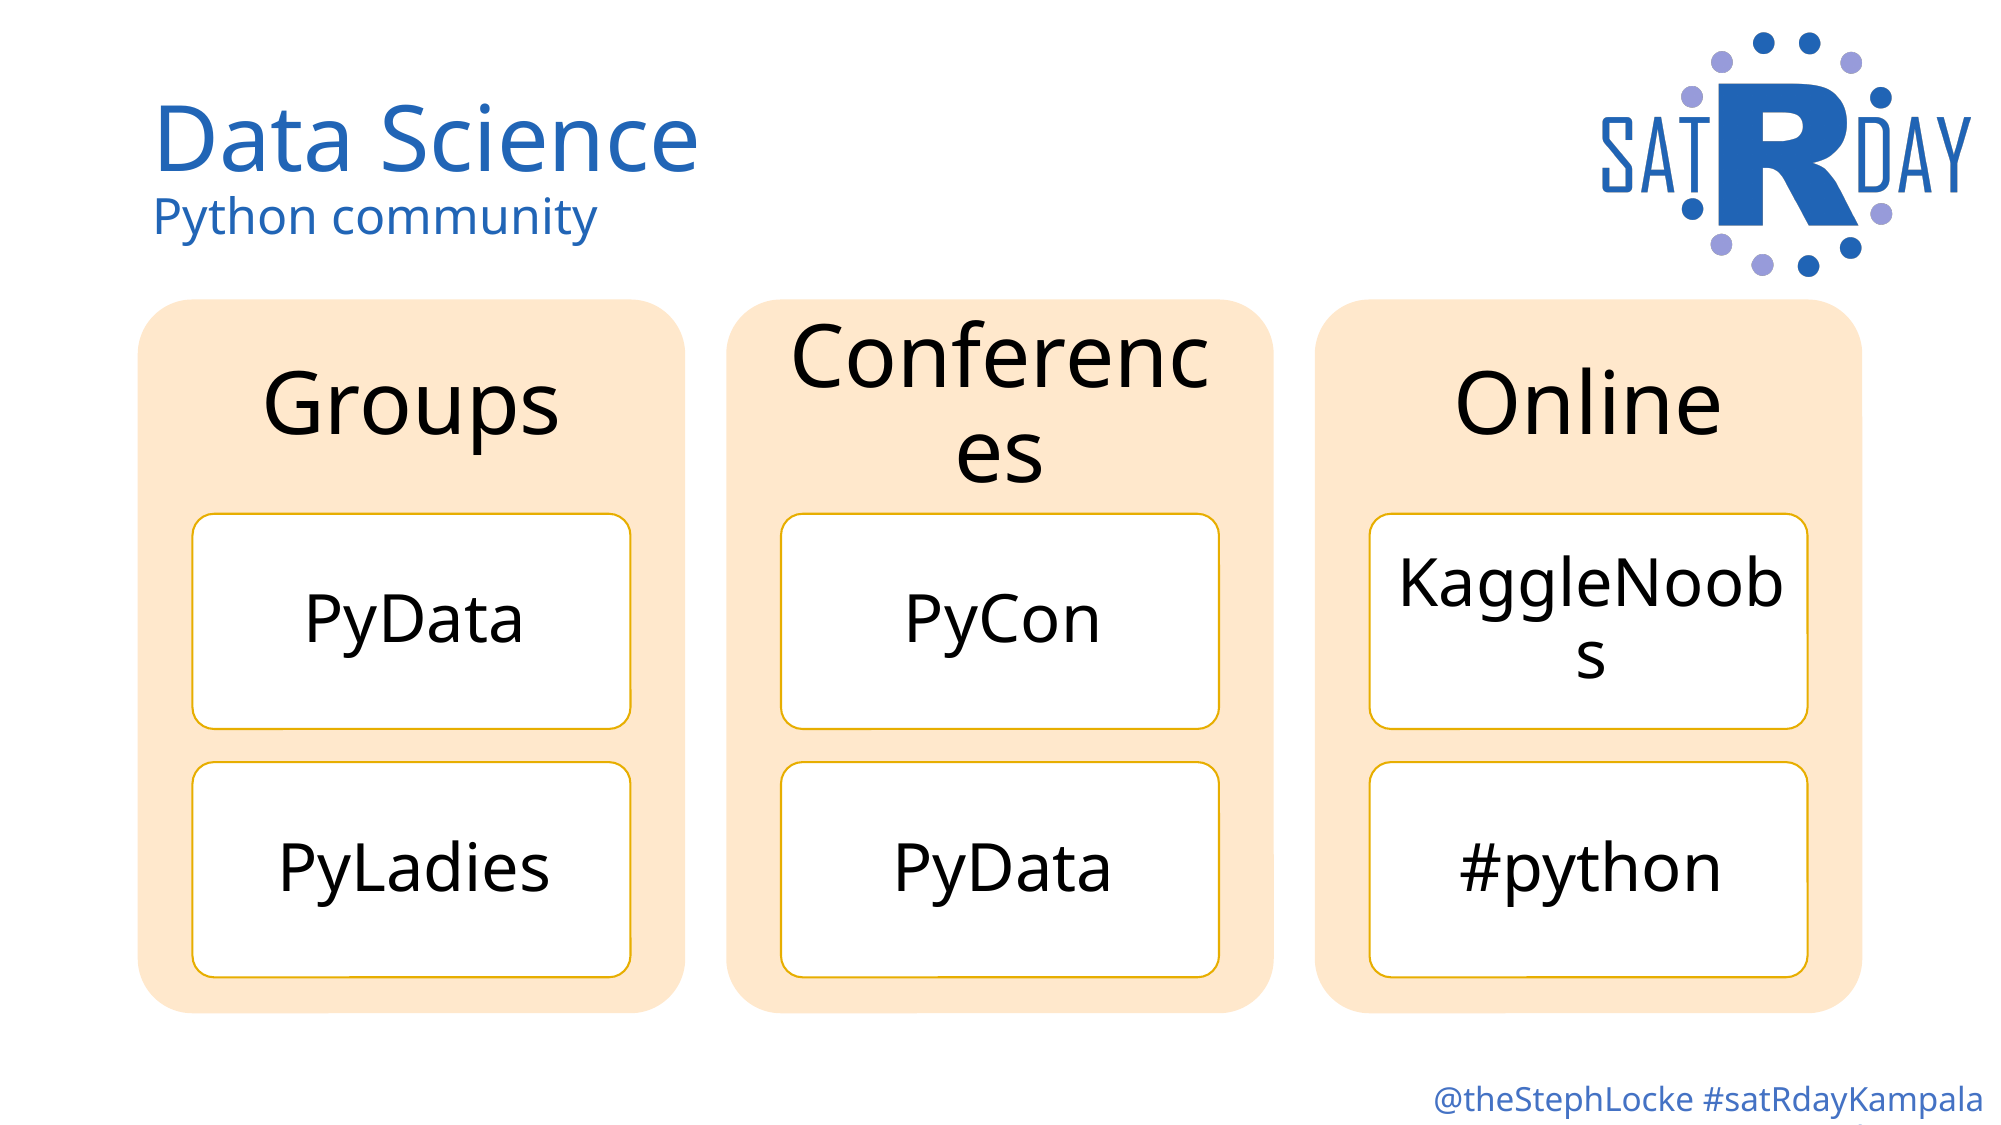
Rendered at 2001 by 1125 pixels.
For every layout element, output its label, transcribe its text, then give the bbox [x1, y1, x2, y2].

picture [1535, 4, 2001, 300]
text_box @theStephLocke #satRdayKampala @satRdays_org [1203, 1070, 2000, 1125]
title Data Science Python community [137, 59, 1863, 278]
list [137, 299, 1863, 1014]
